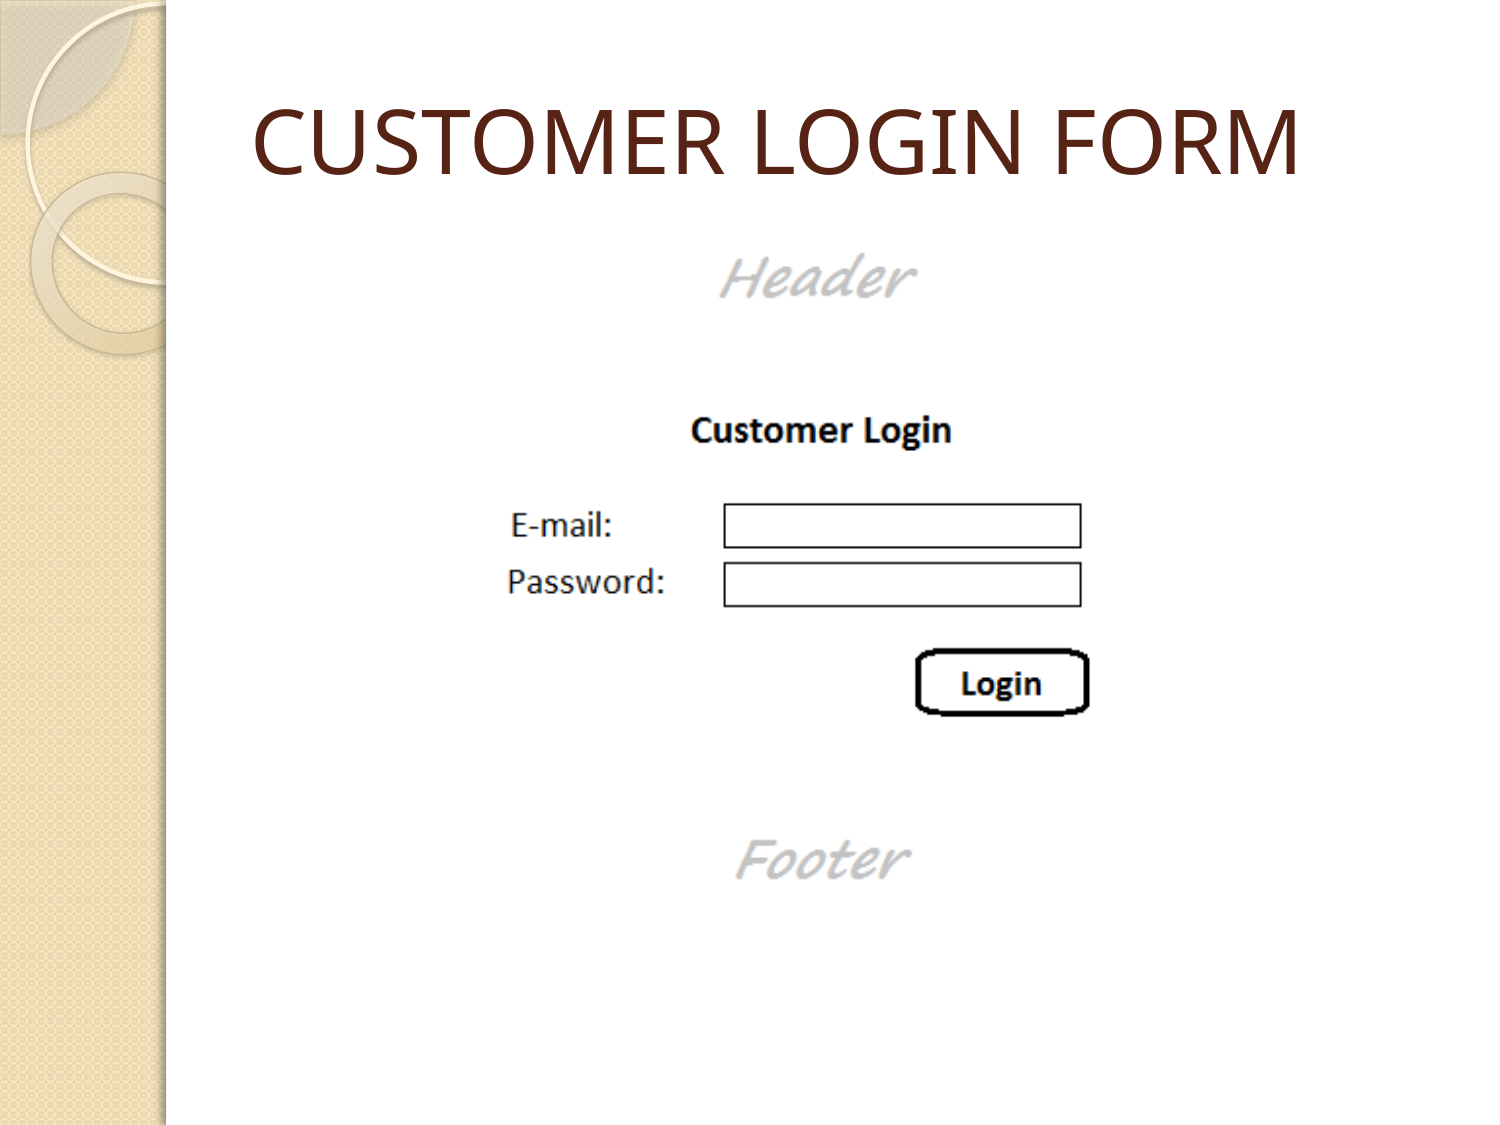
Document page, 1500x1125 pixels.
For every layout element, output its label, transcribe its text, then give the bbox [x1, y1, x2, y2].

title CUSTOMER LOGIN FORM [235, 45, 1466, 233]
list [462, 224, 1131, 905]
